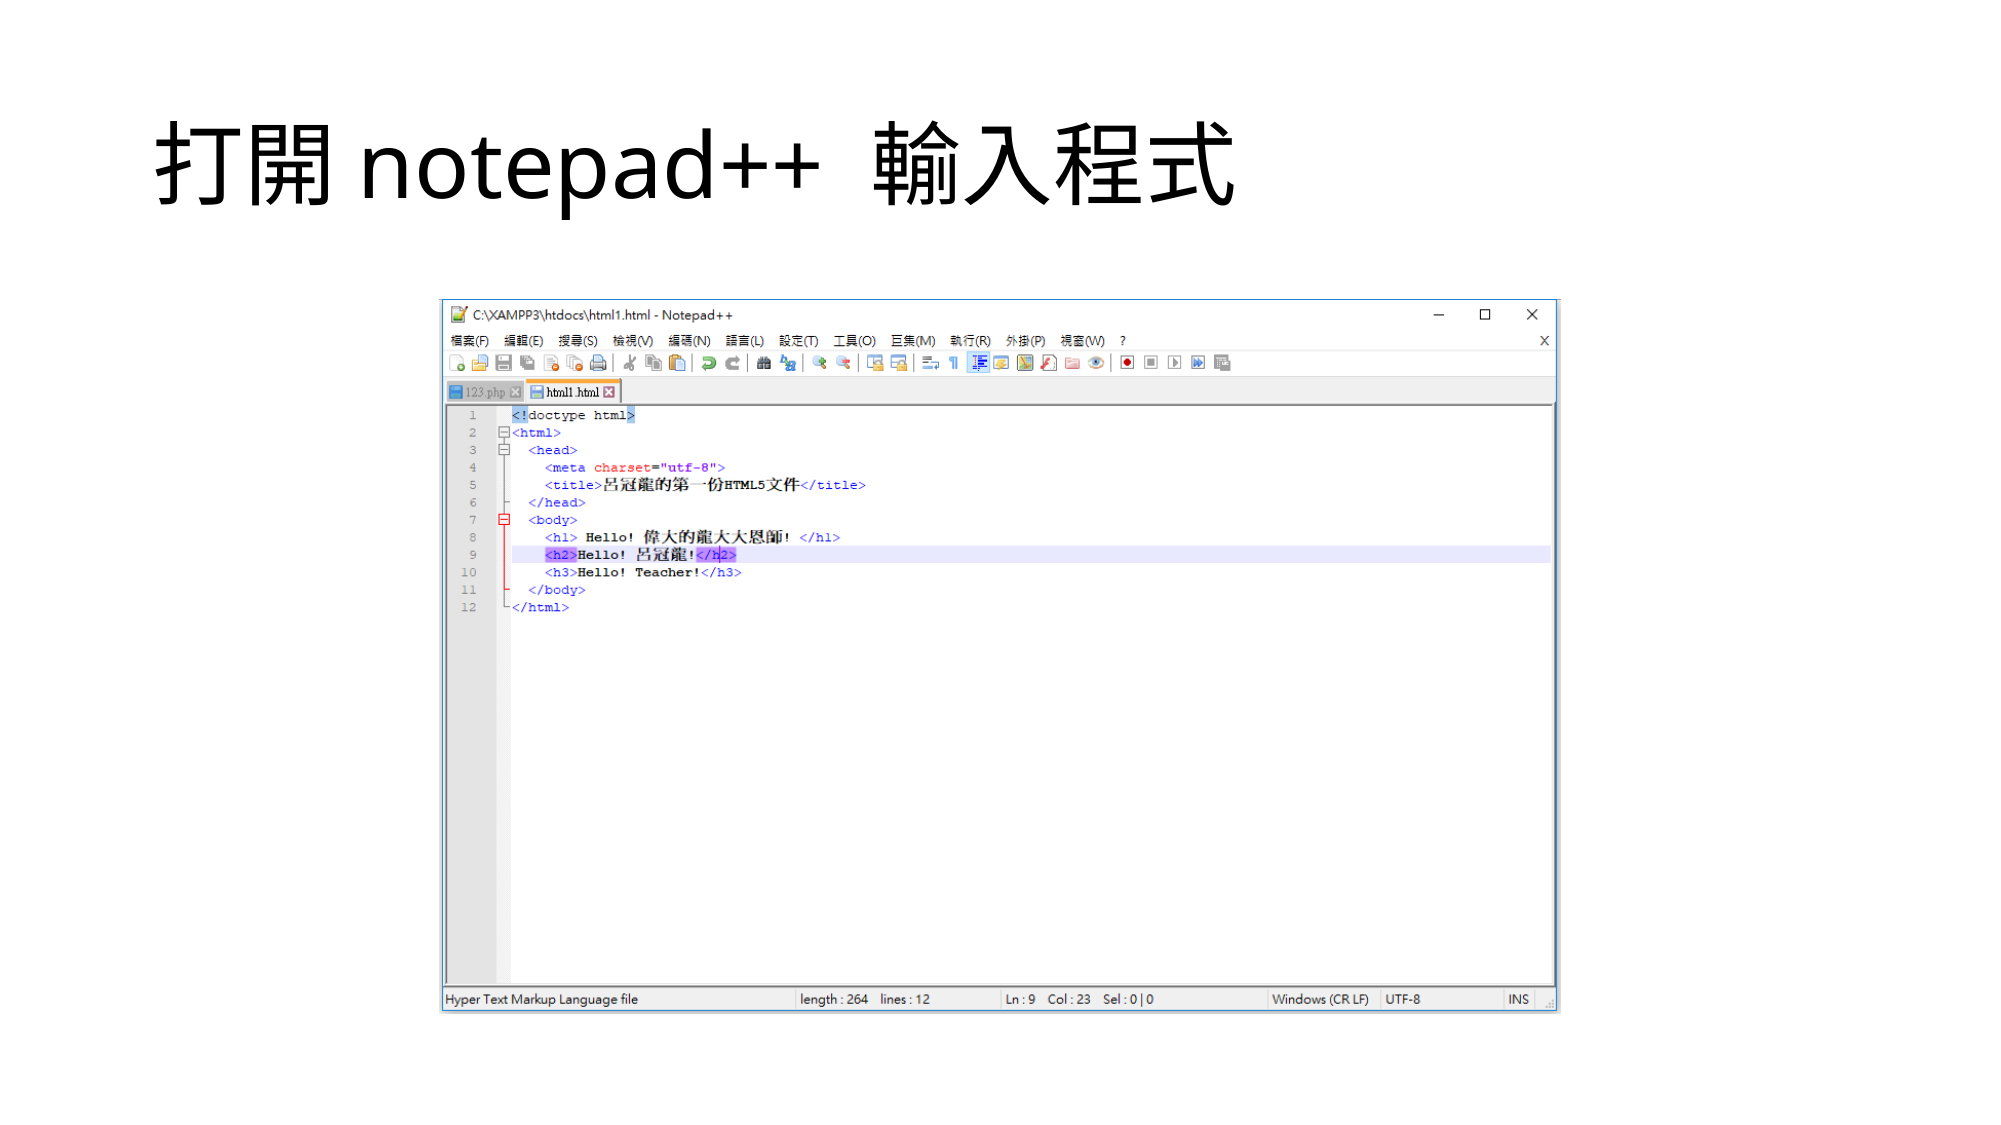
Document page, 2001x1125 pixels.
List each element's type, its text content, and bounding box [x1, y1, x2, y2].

title 打開notepad++ 輸入程式 [137, 59, 1863, 278]
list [439, 299, 1561, 1014]
